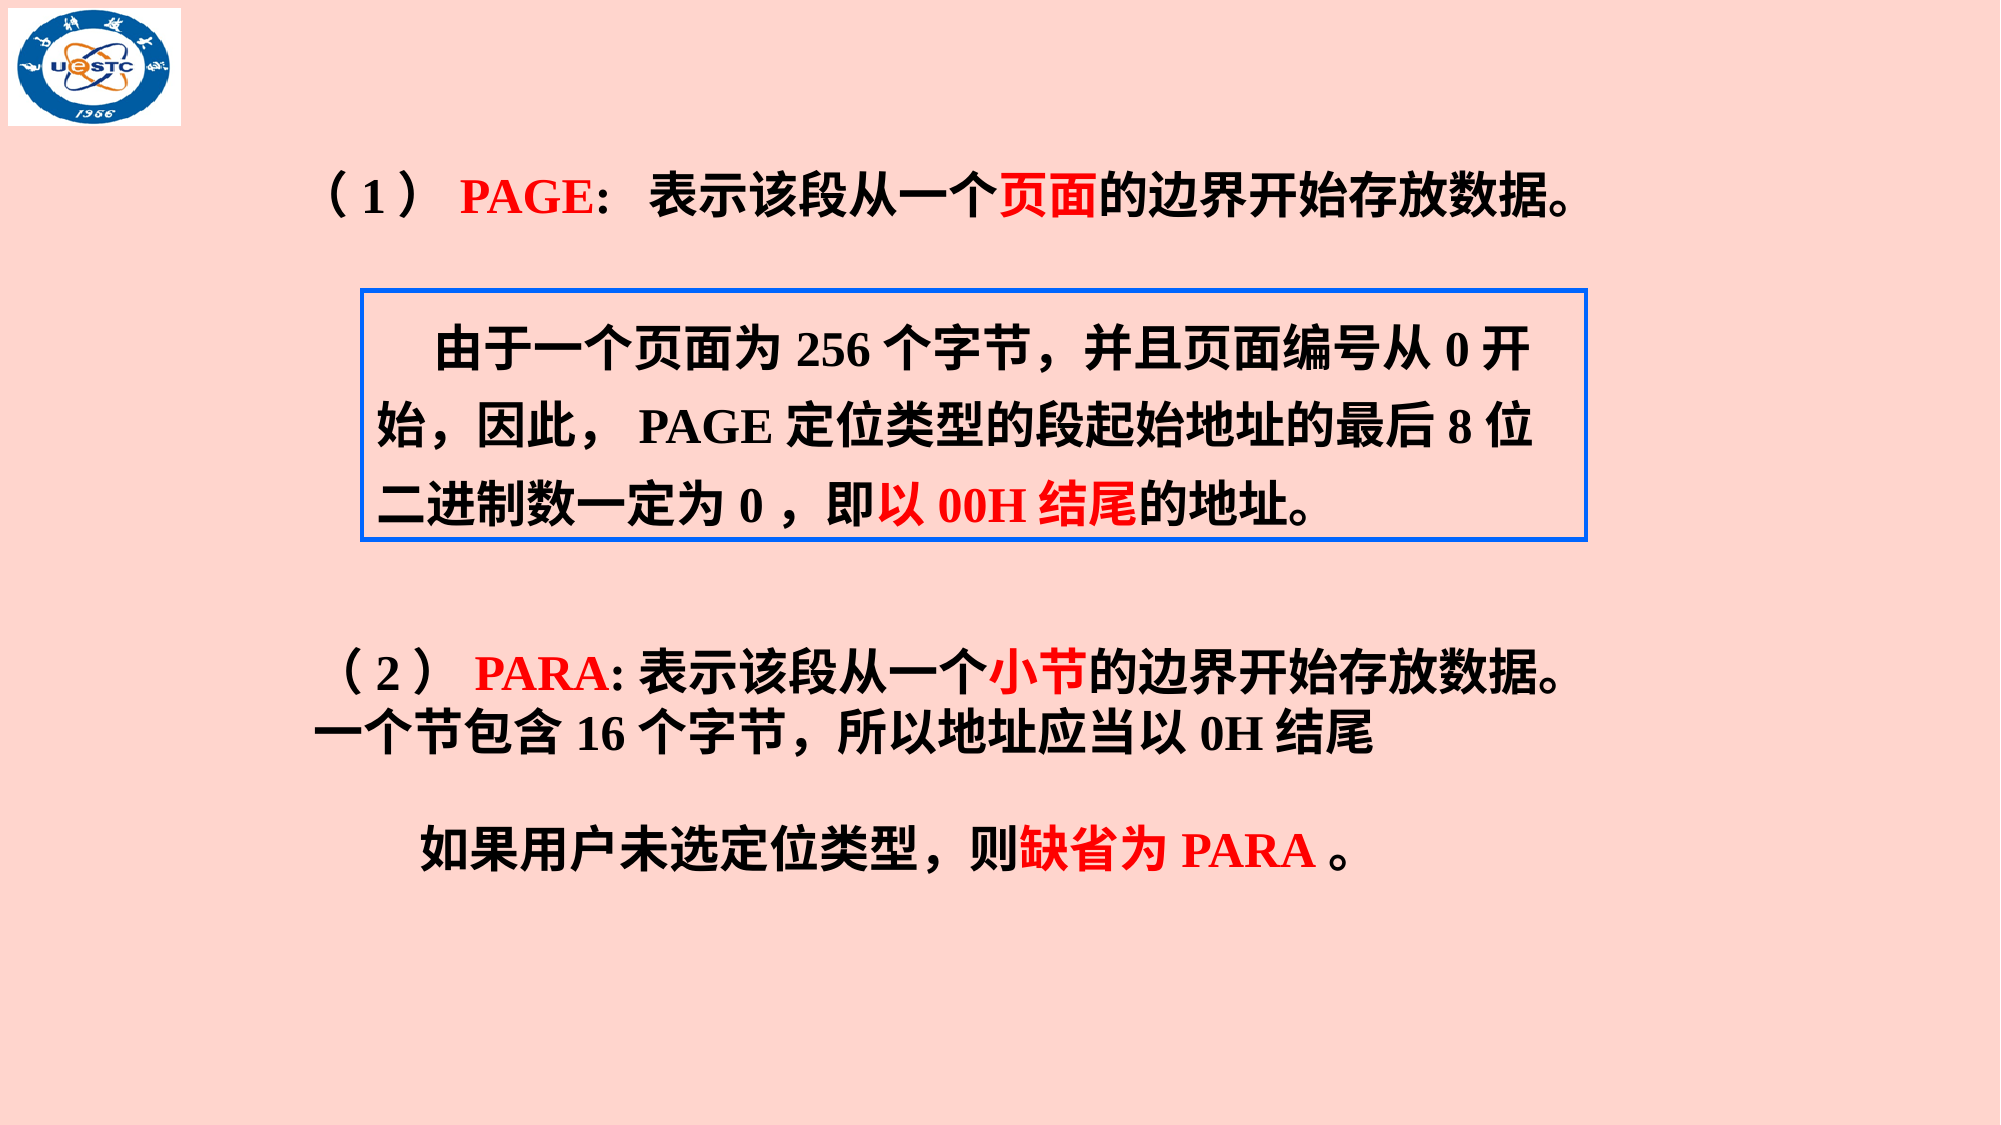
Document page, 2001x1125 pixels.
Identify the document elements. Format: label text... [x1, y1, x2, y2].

text_box 由于一个页面为256个字节，并且页面编号从0开始，因此，PAGE定位类型的段起始地址的最后8位二进制数一定为0，即以00H结尾的地址。 [362, 290, 1587, 540]
picture [8, 8, 181, 126]
text_box 如果用户未选定位类型，则缺省为PARA。 [404, 810, 1393, 886]
text_box （2）PARA:表示该段从一个小节的边界开始存放数据。一个节包含16个字节，所以地址应当以0H结尾 [298, 632, 1599, 768]
text_box （1）PAGE: 表示该段从一个页面的边界开始存放数据。 [284, 155, 1614, 231]
